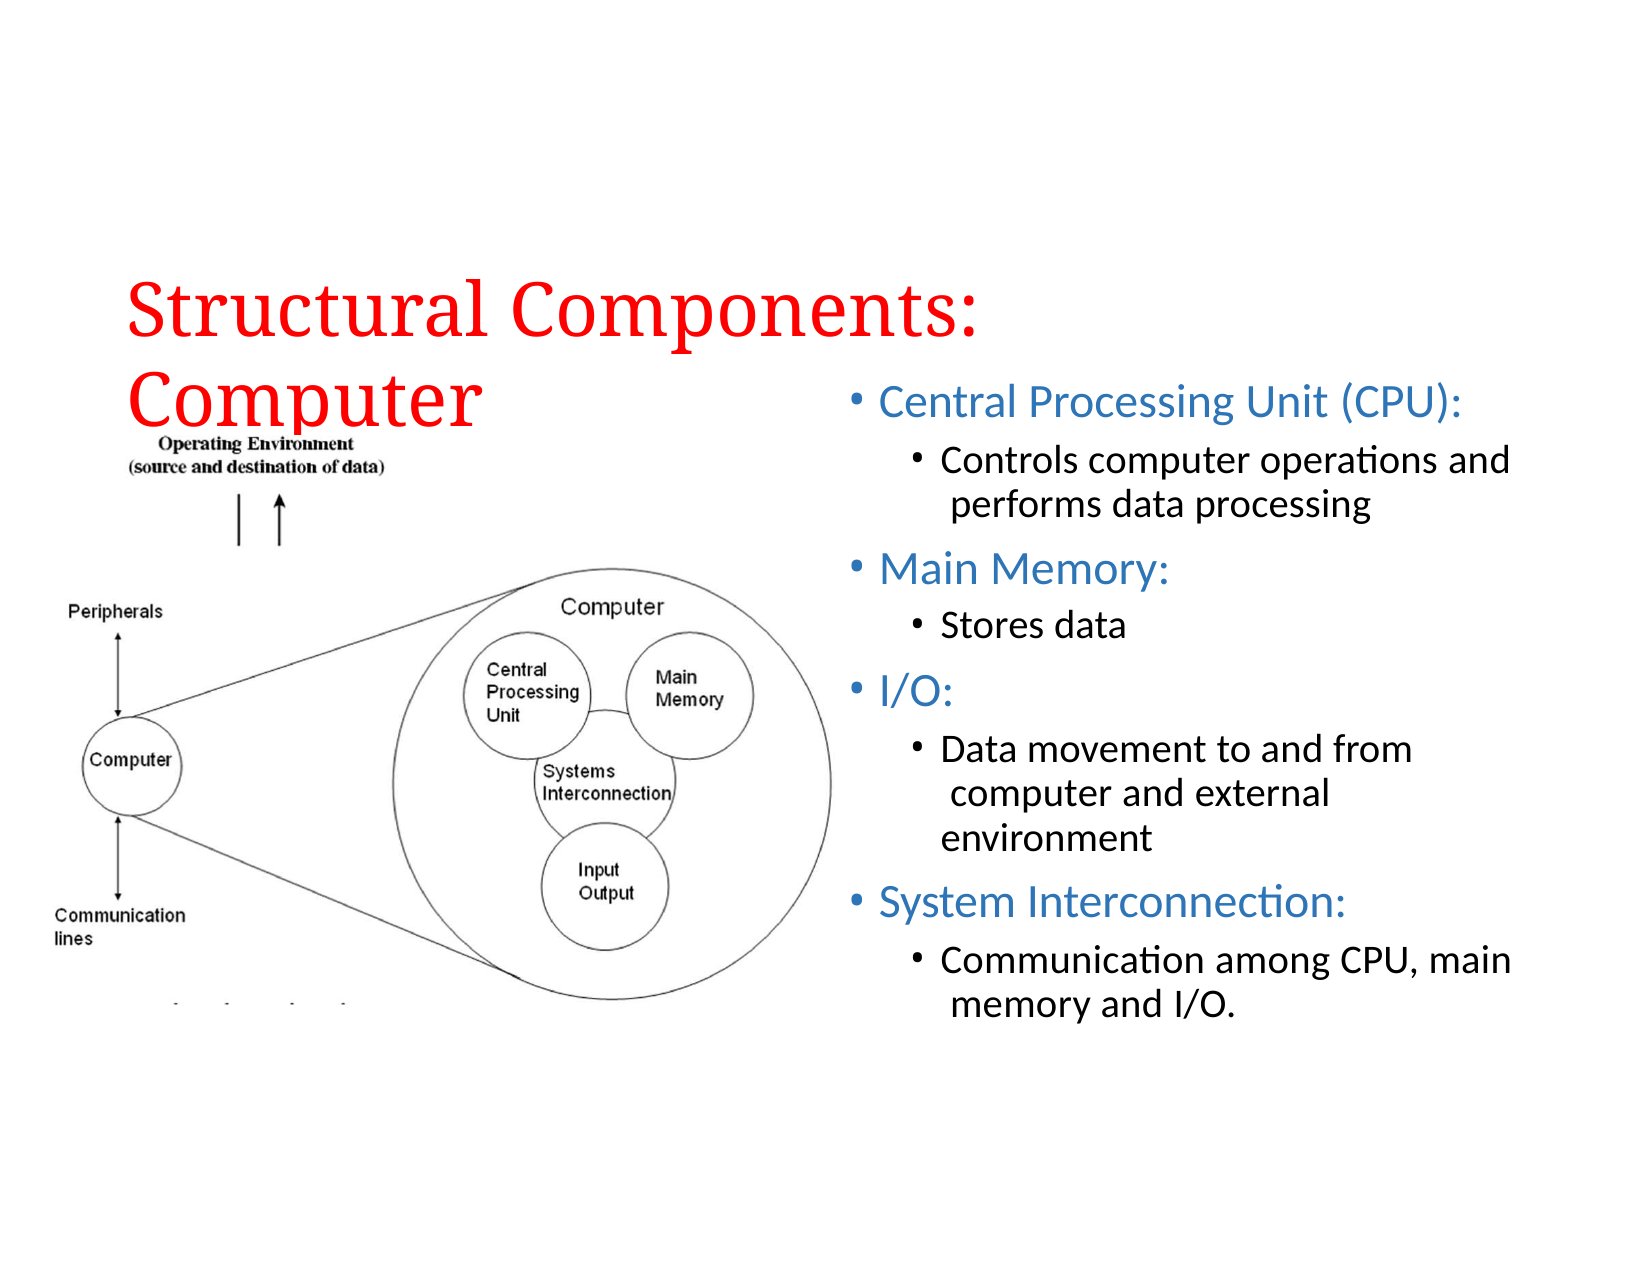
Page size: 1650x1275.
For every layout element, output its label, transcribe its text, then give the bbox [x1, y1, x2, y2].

list Central Processing Unit (CPU): Controls computer operations and performs data processing Main Memory: Stores data I/O: Data movement to and from computer and external environment System Interconnection: Communication among CPU, main memory and I/O. [133, 362, 1517, 1094]
title Structural Components: Computer [123, 258, 1288, 433]
picture [54, 434, 835, 1005]
